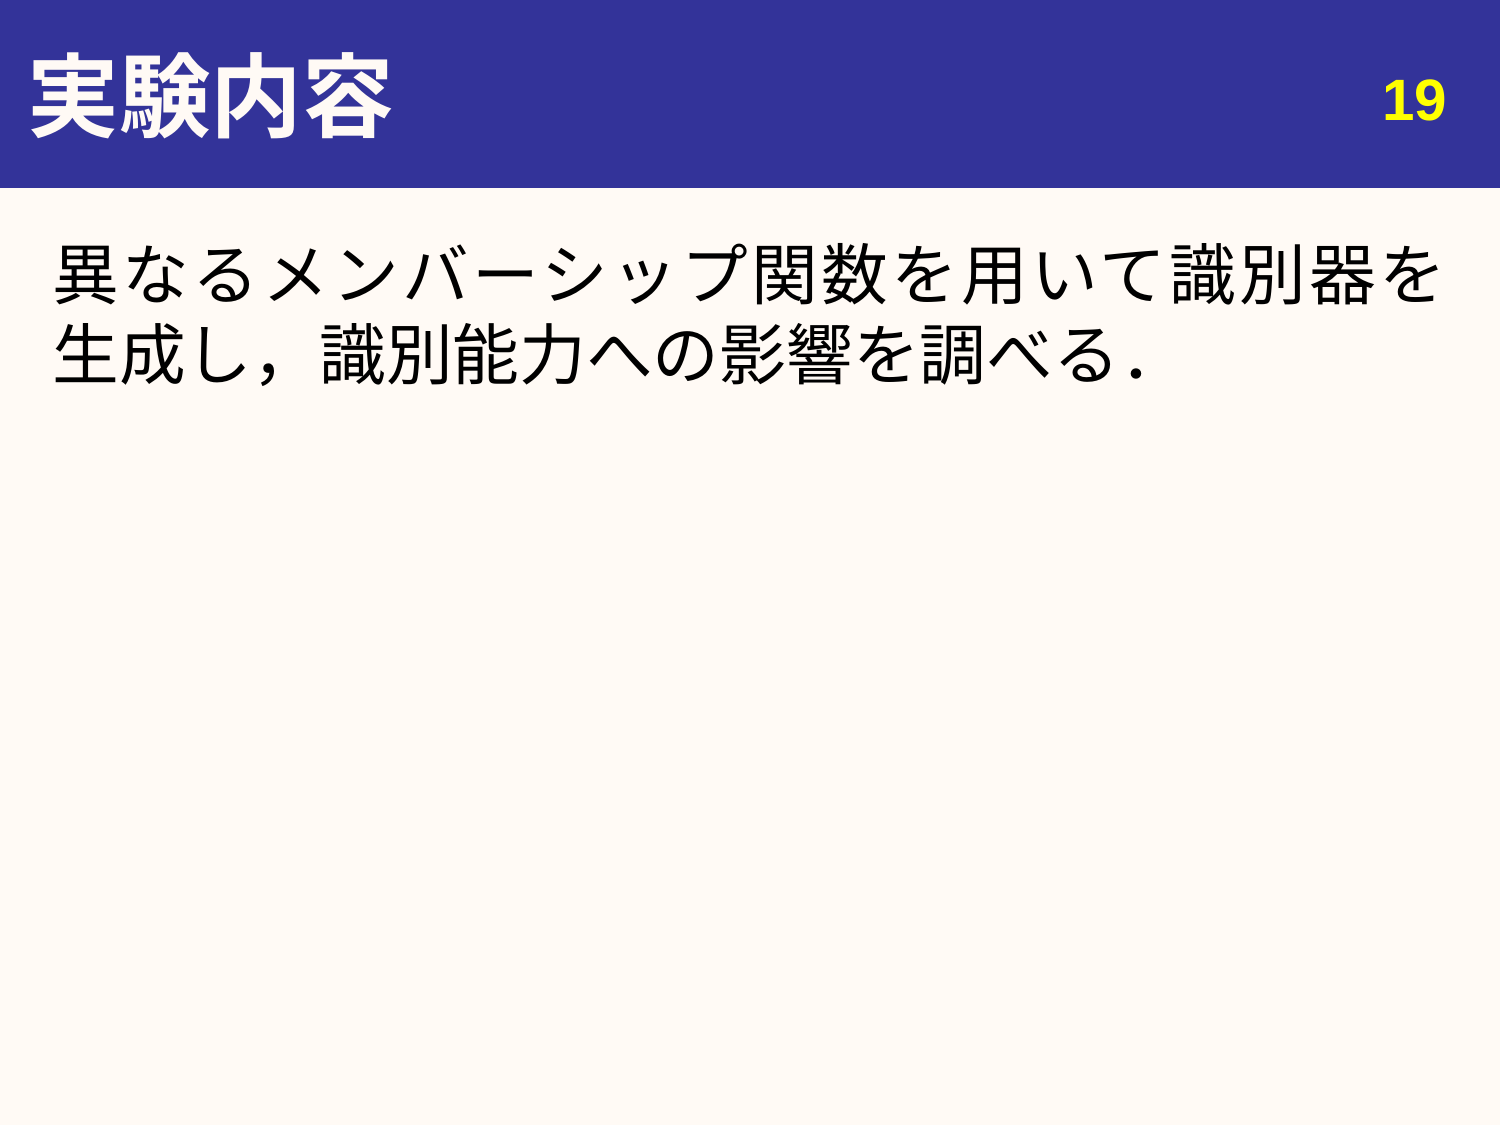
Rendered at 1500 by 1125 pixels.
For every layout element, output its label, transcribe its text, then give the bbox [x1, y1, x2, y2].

list 異なるメンバーシップ関数を用いて識別器を生成し，識別能力への影響を調べる． [37, 224, 1463, 1075]
title 実験内容 [12, 0, 1500, 188]
slide_number 19 [1112, 54, 1463, 133]
